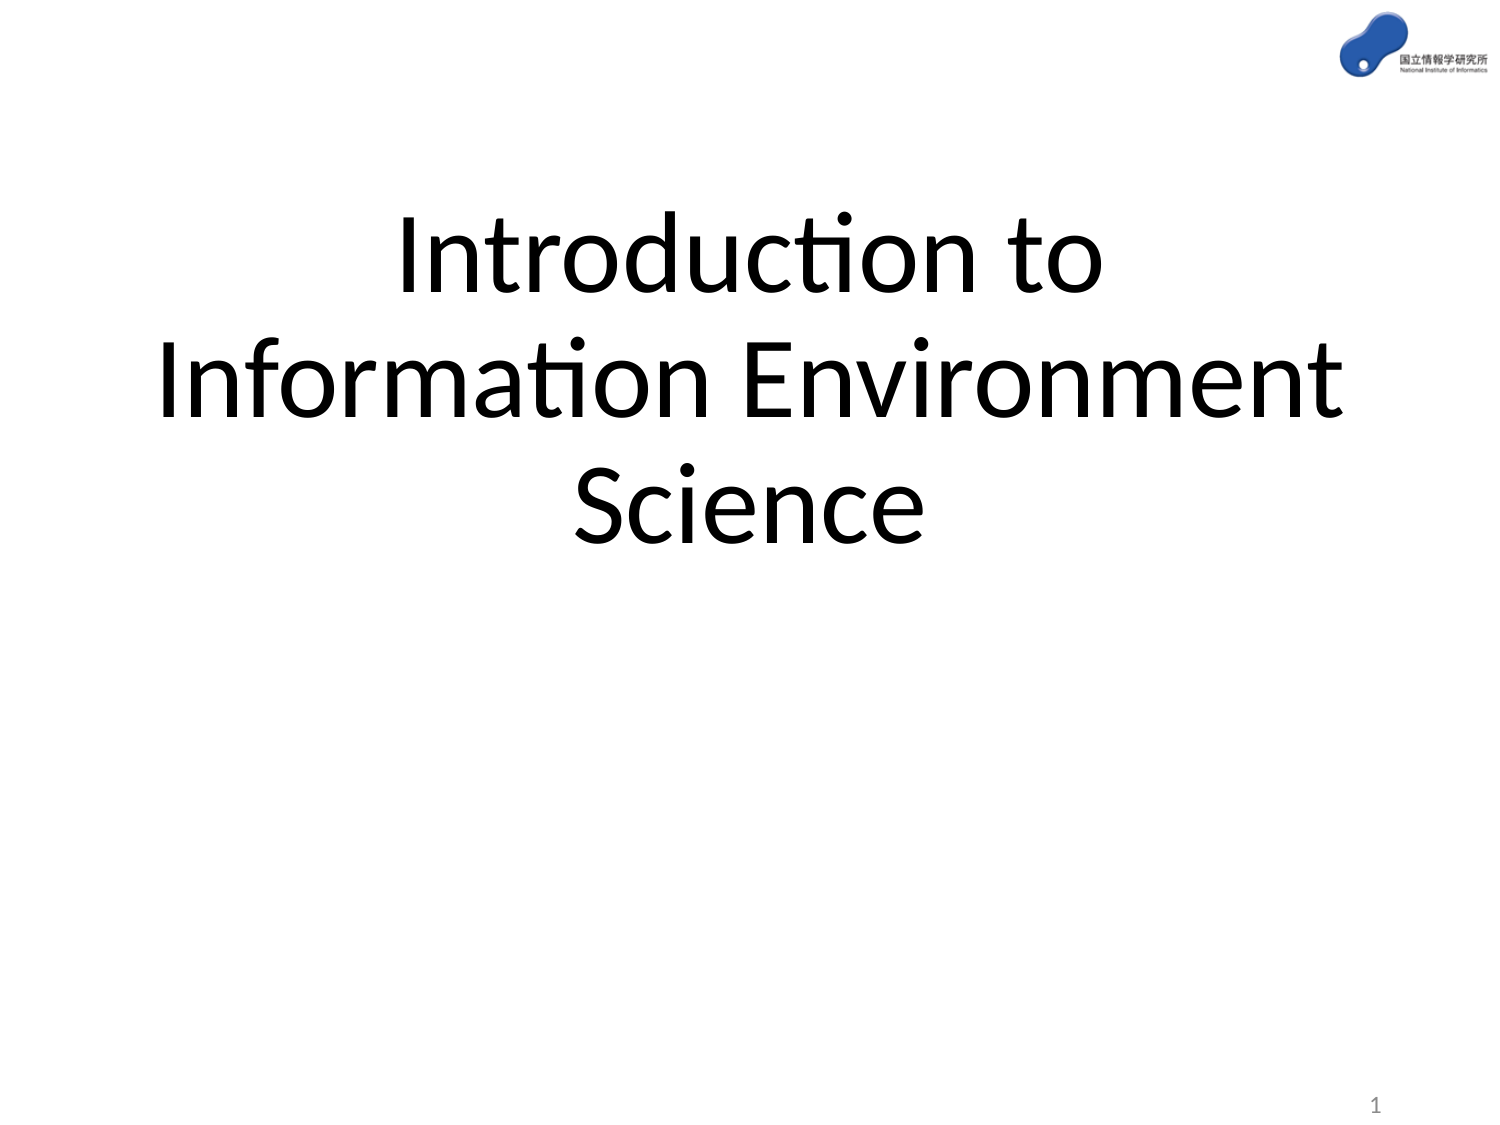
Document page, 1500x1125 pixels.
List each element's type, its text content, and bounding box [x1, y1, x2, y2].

picture [1339, 10, 1490, 78]
slide_number 1 [1059, 1083, 1397, 1124]
title Introduction to Information Environment Science [112, 184, 1388, 576]
